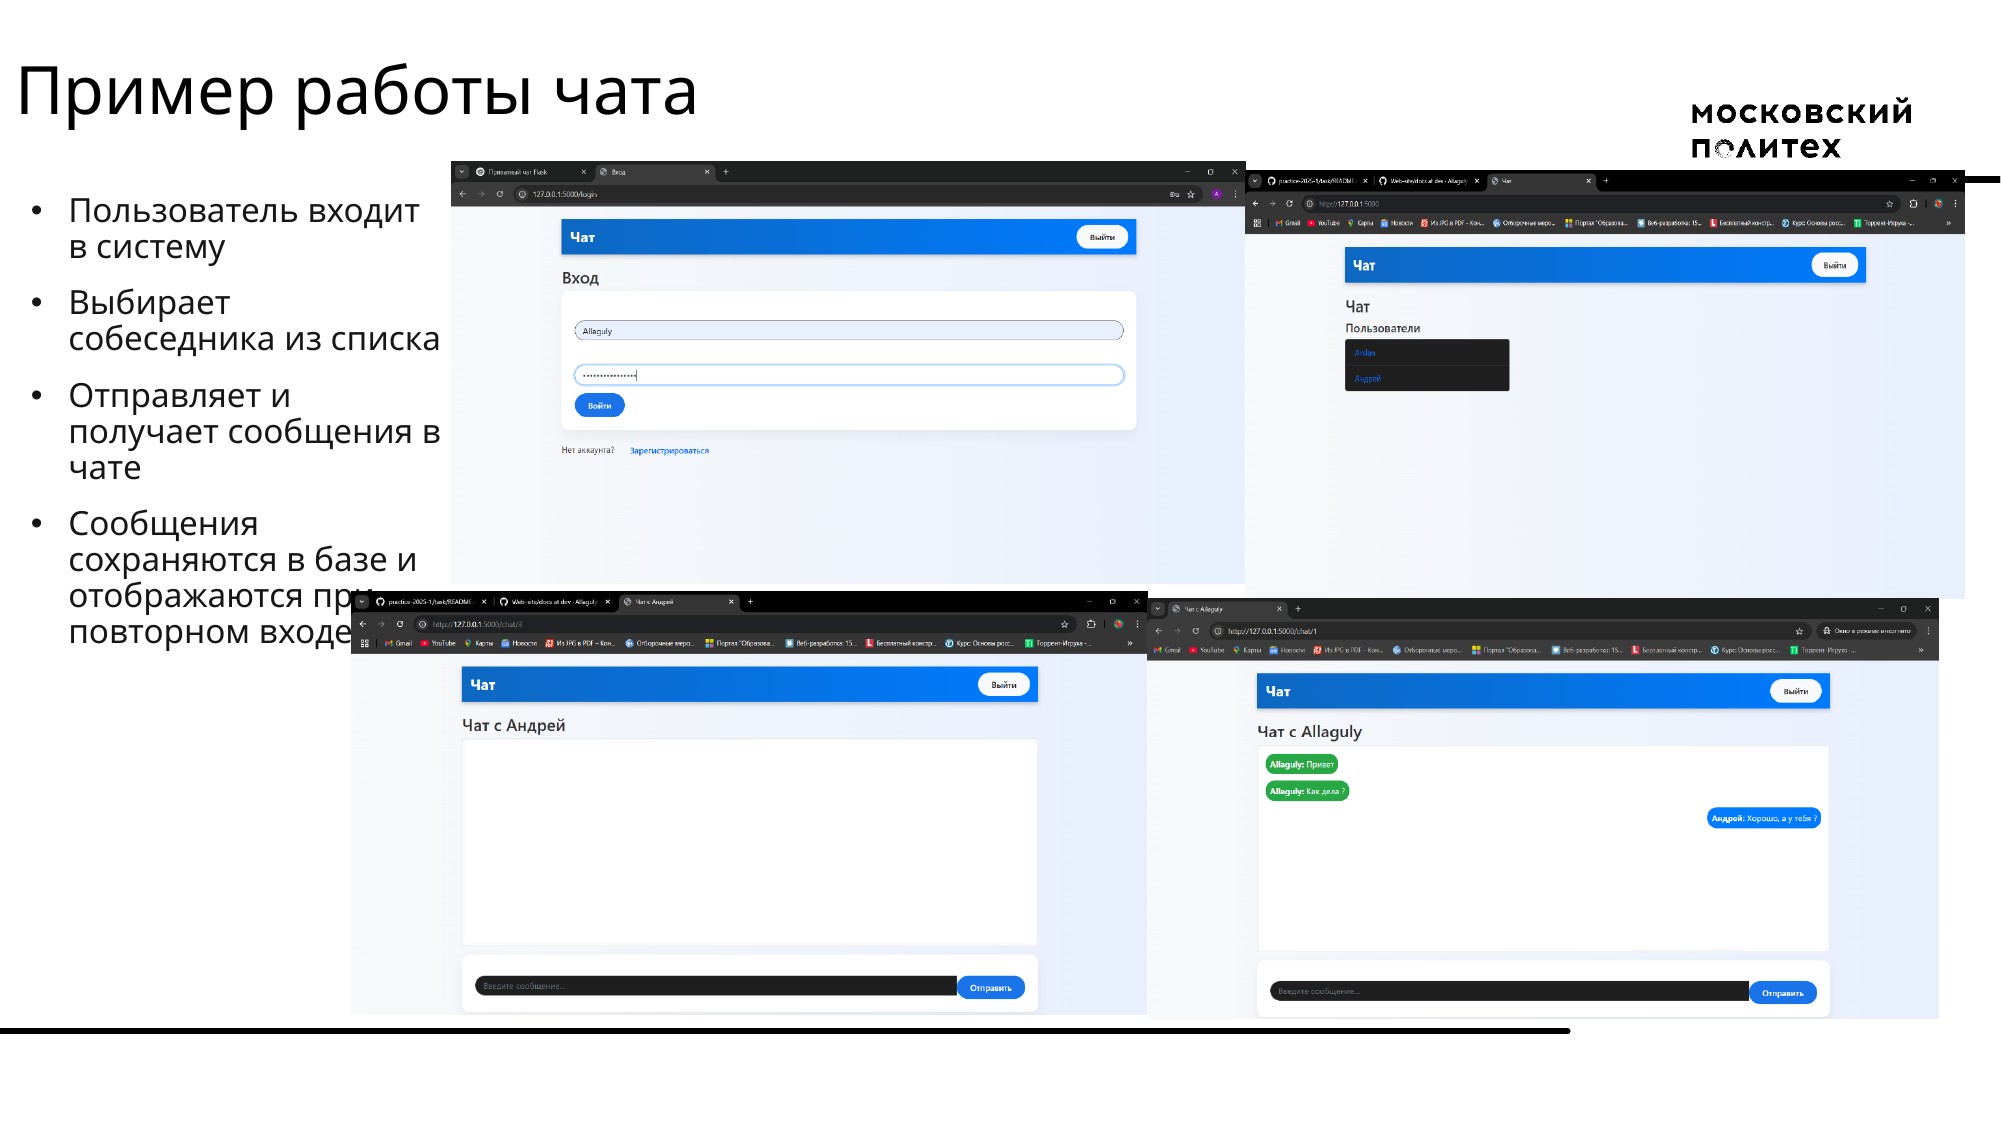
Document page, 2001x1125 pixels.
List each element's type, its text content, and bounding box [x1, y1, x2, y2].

picture [351, 32, 1965, 1019]
list Пользователь входит в систему Выбирает собеседника из списка Отправляет и получает сообщения в чате Сообщения сохраняются в базе и отображаются при повторном входе [15, 187, 461, 935]
title Пример работы чата [0, 0, 1654, 187]
